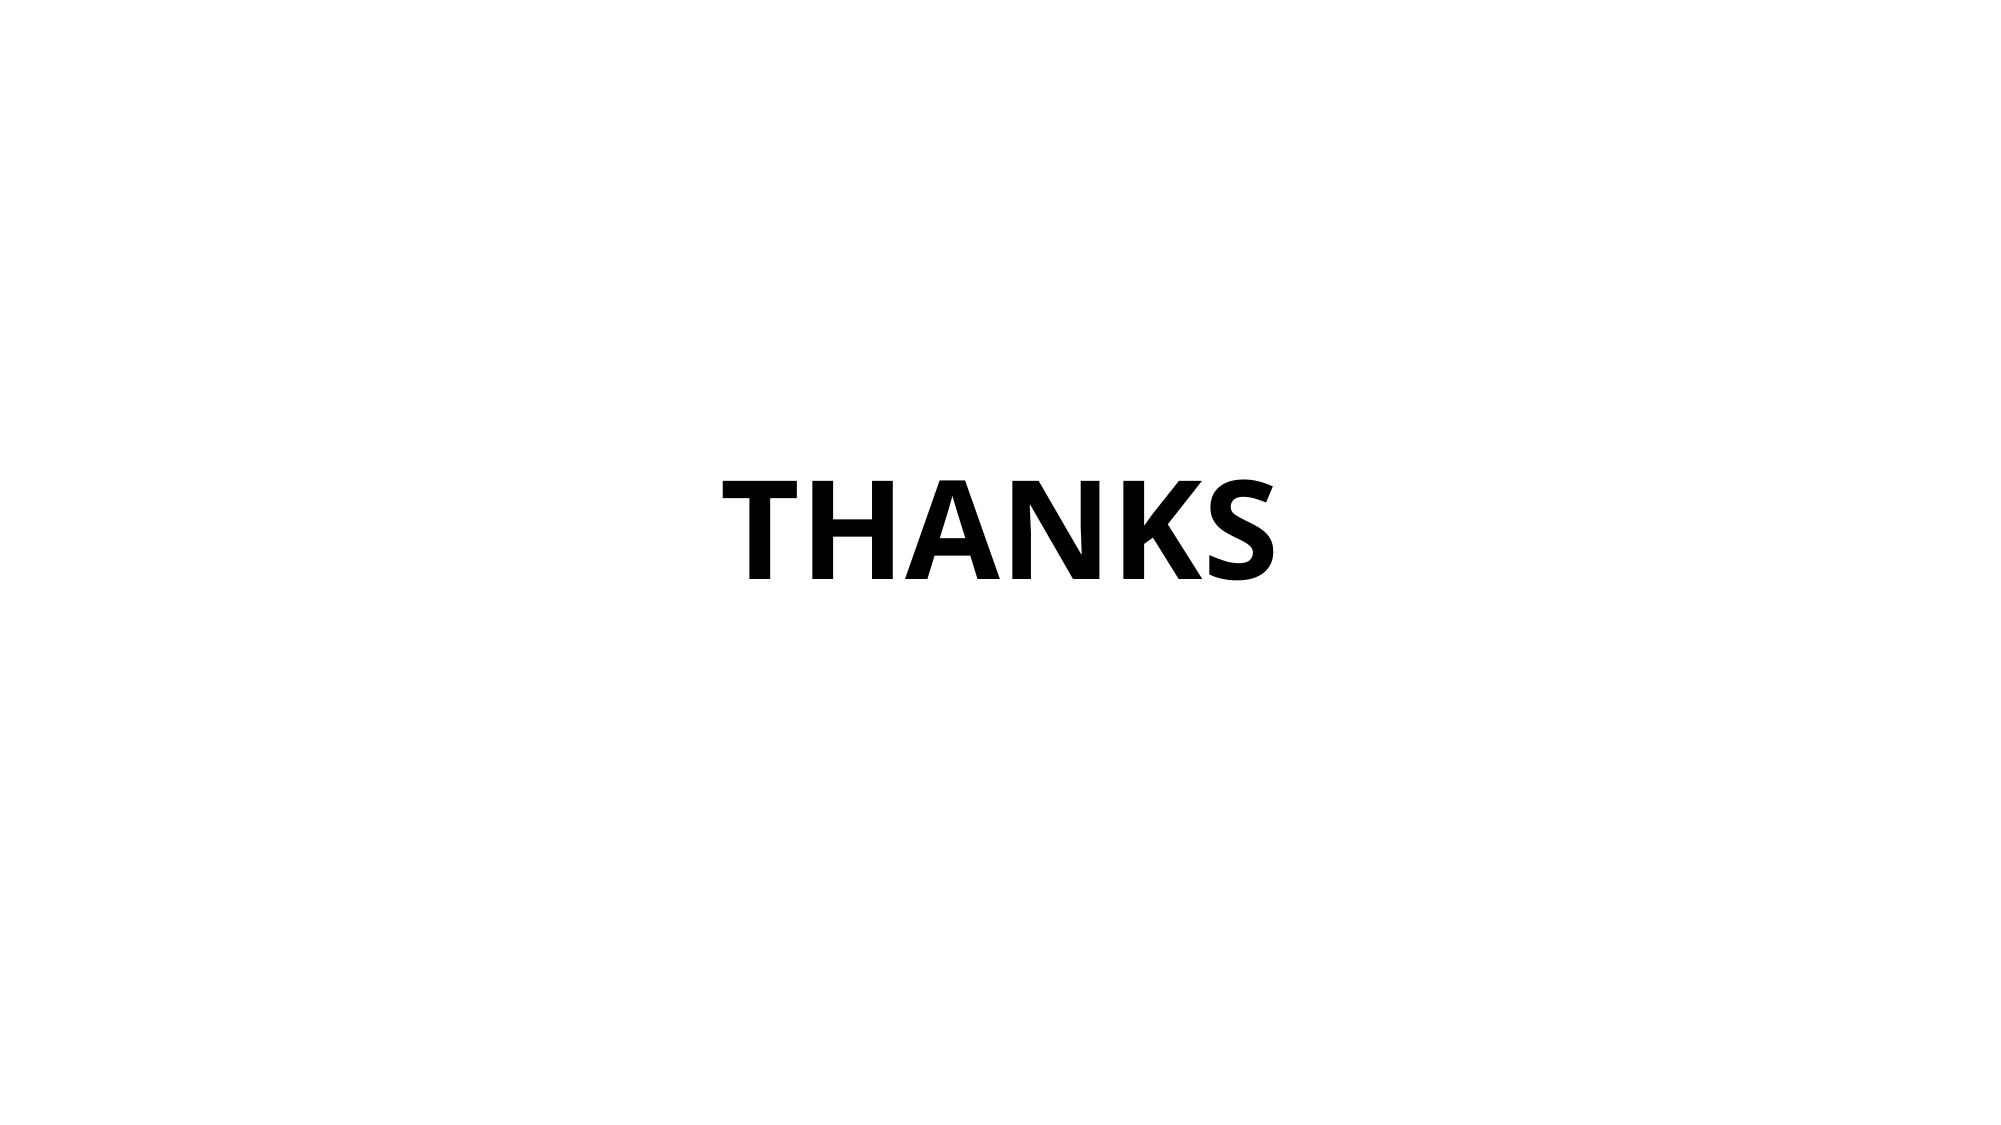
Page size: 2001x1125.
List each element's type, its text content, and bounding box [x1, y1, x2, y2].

text_box THANKS [582, 434, 1418, 614]
